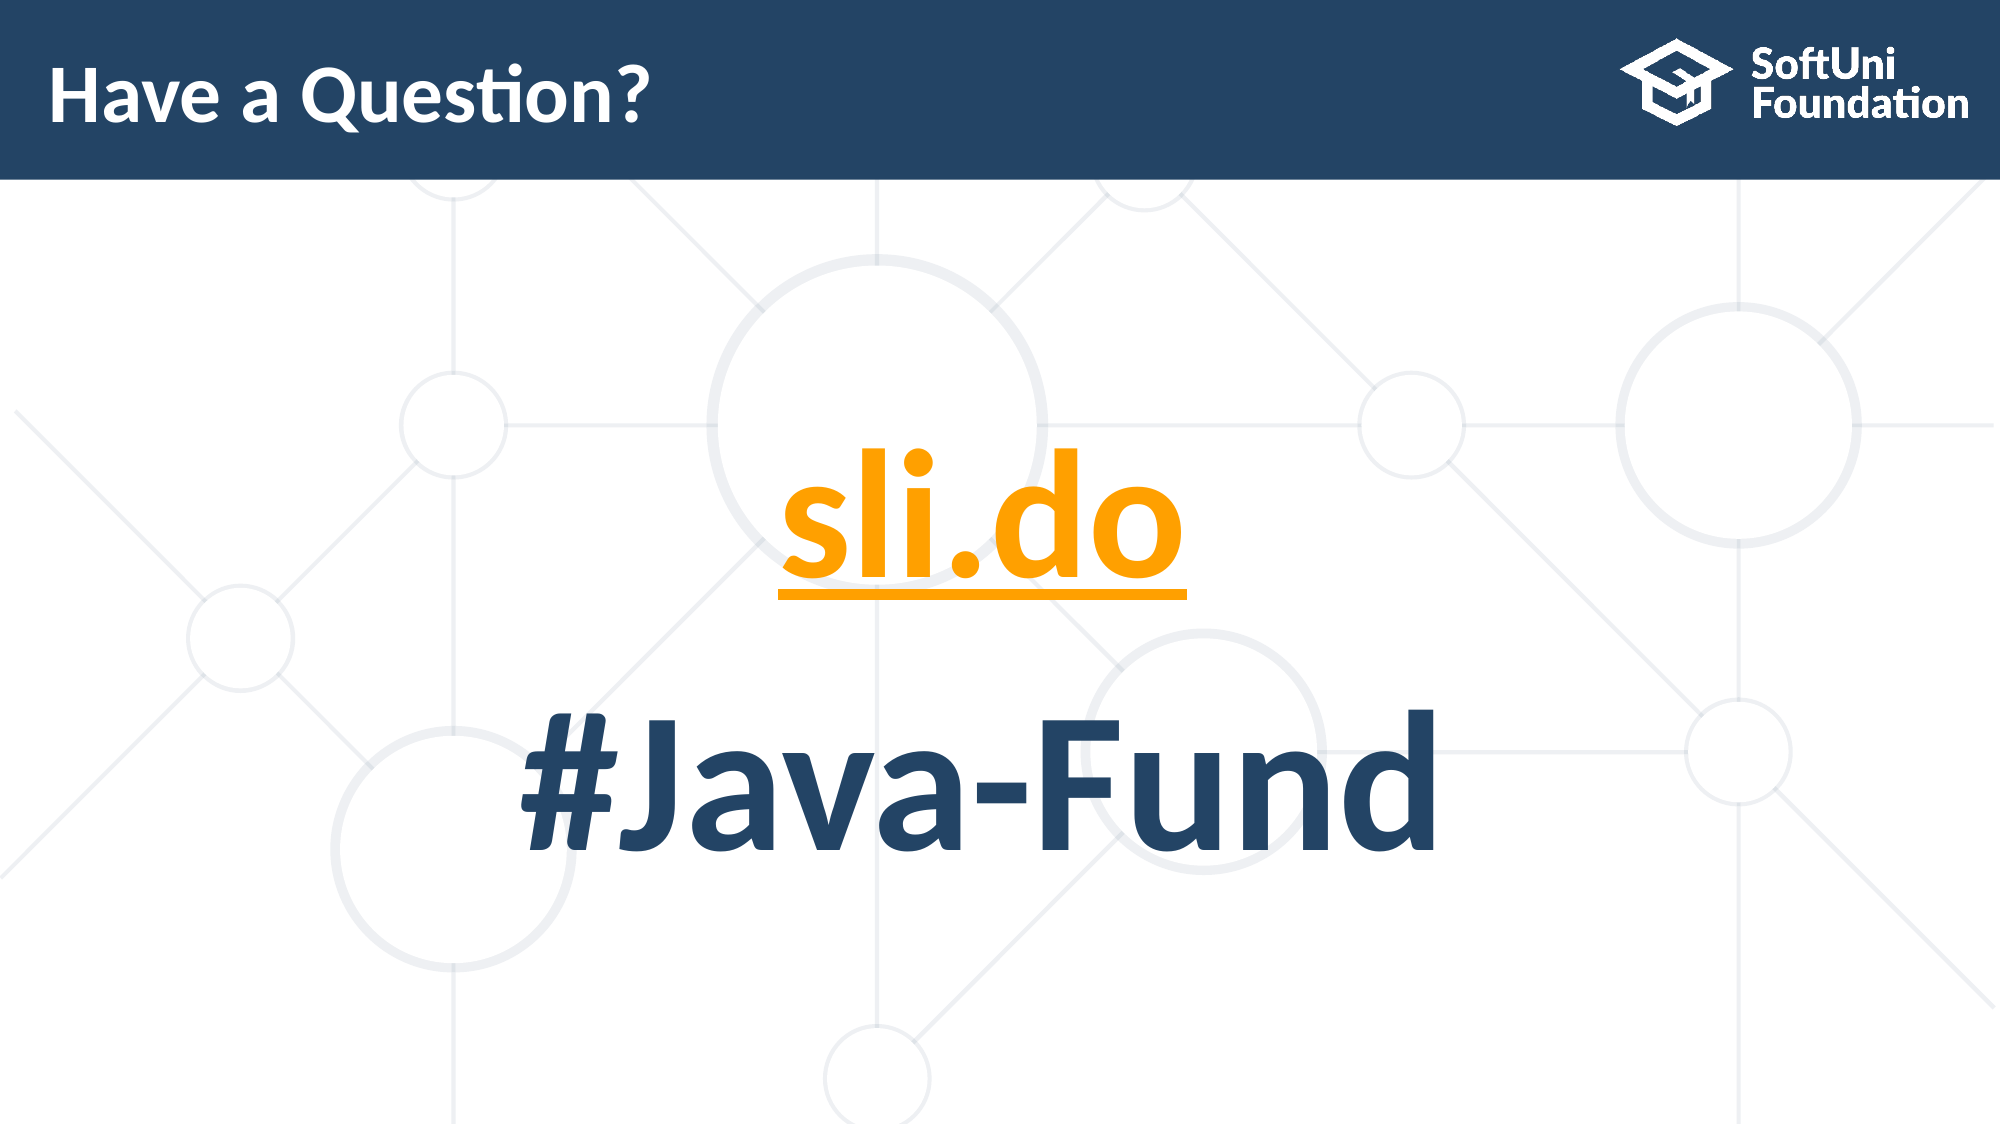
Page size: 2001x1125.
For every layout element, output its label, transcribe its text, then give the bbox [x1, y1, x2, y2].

list sli.do #Java-Fund [375, 376, 1591, 889]
title Have a Question? [31, 16, 1591, 162]
picture [1619, 38, 1968, 126]
